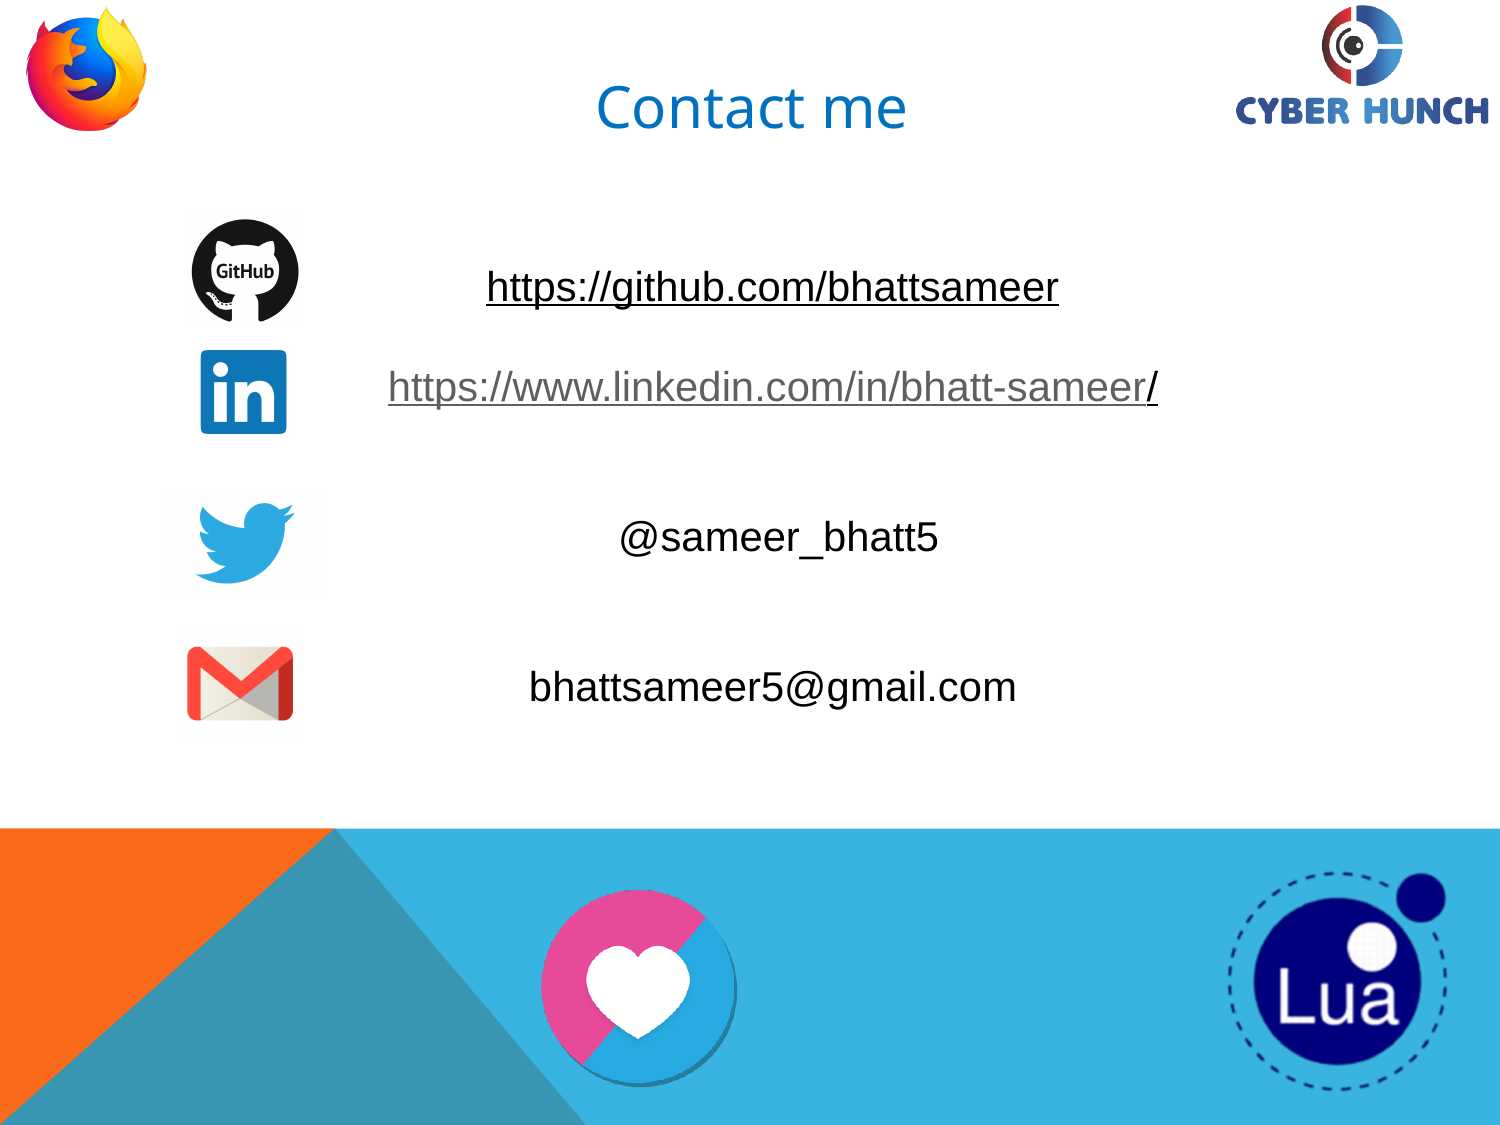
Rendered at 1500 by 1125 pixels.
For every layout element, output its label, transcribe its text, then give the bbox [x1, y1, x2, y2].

picture [167, 488, 323, 596]
list https://github.com/bhattsameer https://www.linkedin.com/in/bhatt-sameer/ @sameer_bhatt5 bhattsameer5@gmail.com [161, 252, 1396, 587]
picture [188, 213, 302, 328]
picture [1224, 0, 1500, 130]
picture [198, 346, 289, 438]
picture [24, 7, 148, 131]
picture [537, 887, 738, 1088]
picture [181, 625, 298, 742]
picture [1224, 868, 1451, 1094]
title Contact me [135, 60, 1369, 150]
